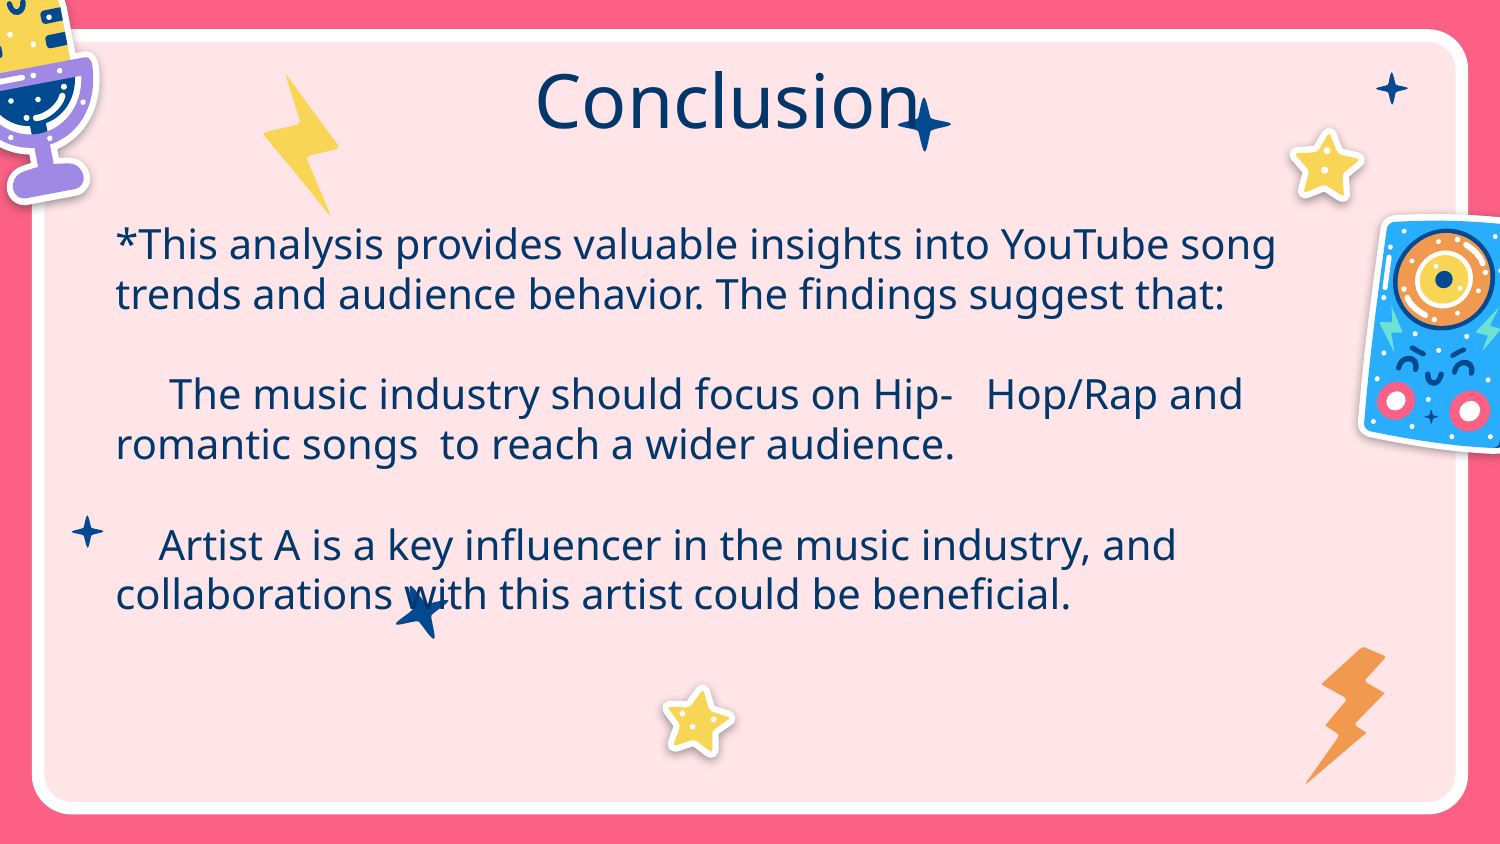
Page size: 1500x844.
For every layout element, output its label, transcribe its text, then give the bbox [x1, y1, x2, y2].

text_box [667, 690, 731, 753]
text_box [0, 0, 96, 200]
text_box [1292, 133, 1355, 199]
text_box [1363, 219, 1500, 449]
text_box *This analysis provides valuable insights into YouTube song trends and audience behavior. The findings suggest that: The music industry should focus on Hip- Hop/Rap and romantic songs to reach a wider audience. Artist A is a key influencer in the music industry, and collaborations with this artist could be beneficial. [100, 160, 1391, 661]
text_box Conclusion [422, 0, 1121, 151]
